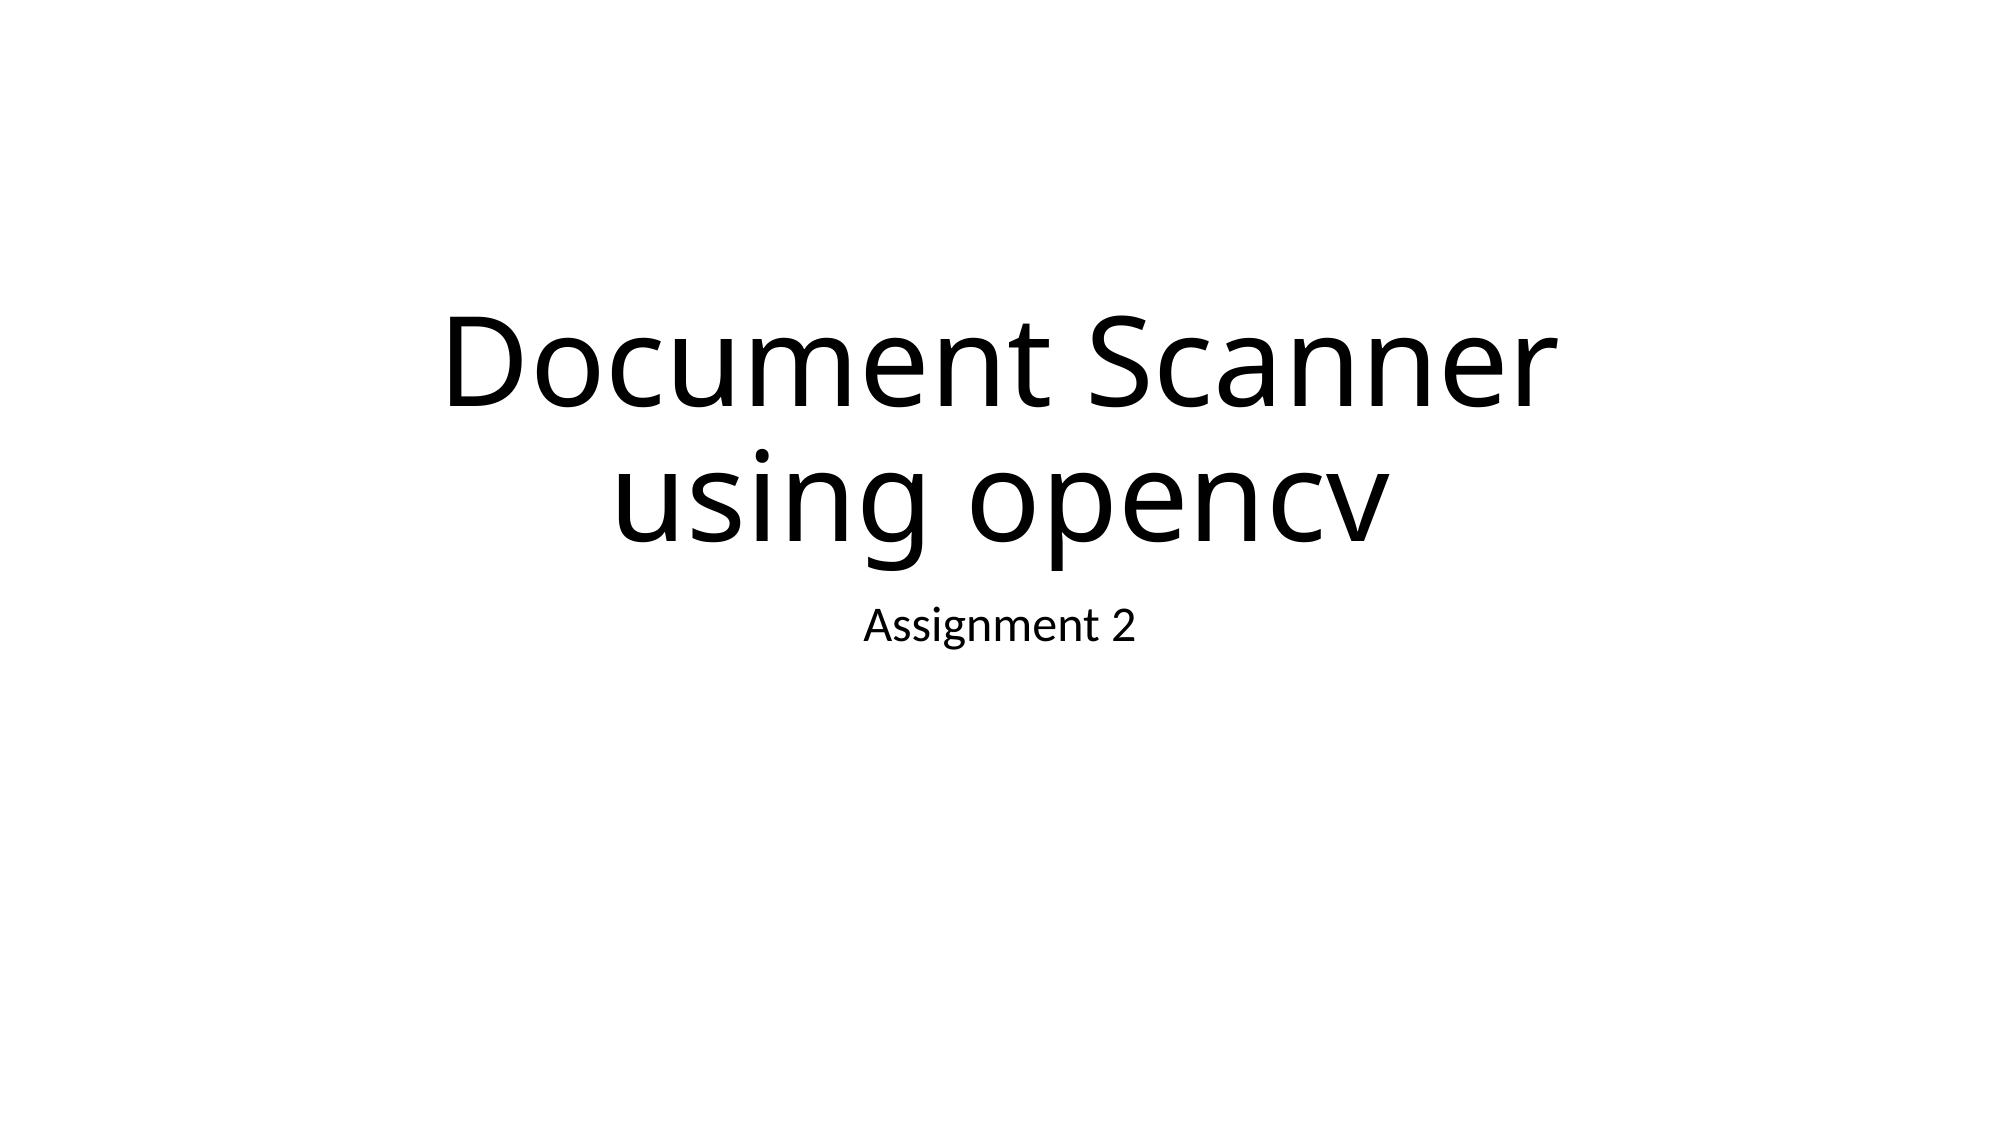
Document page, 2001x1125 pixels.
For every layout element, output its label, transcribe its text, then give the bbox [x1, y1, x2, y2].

subtitle Assignment 2 [249, 590, 1750, 863]
title Document Scanner using opencv [249, 184, 1750, 576]
